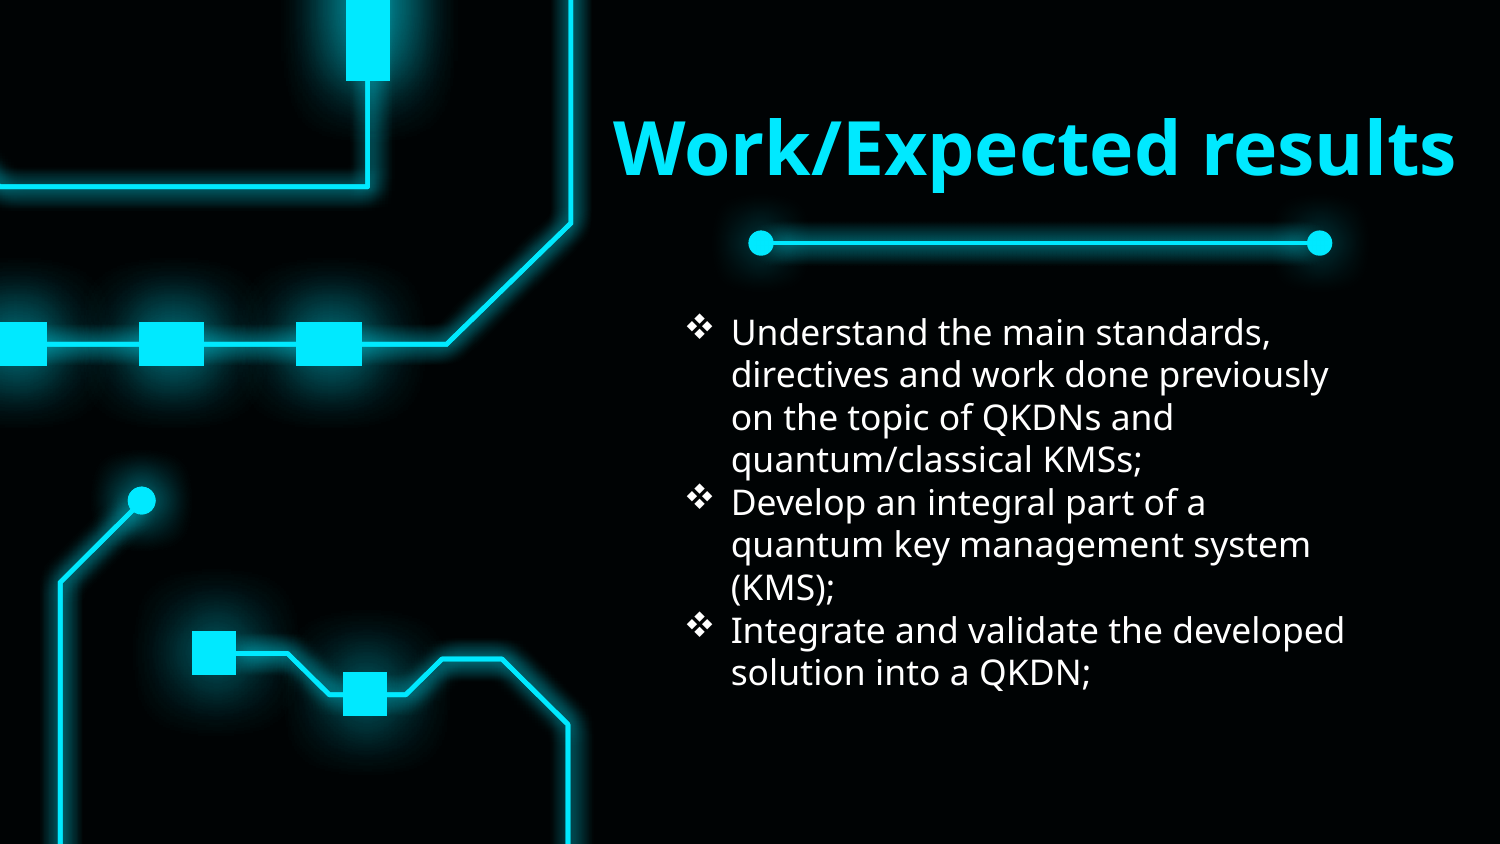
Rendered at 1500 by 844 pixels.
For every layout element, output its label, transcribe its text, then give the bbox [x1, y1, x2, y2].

subtitle Understand the main standards, directives and work done previously on the topic of QKDNs and quantum/classical KMSs; Develop an integral part of a quantum key management system (KMS); Integrate and validate the developed solution into a QKDN; [668, 309, 1362, 725]
title Work/Expected results [593, 85, 1478, 244]
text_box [749, 231, 1332, 255]
